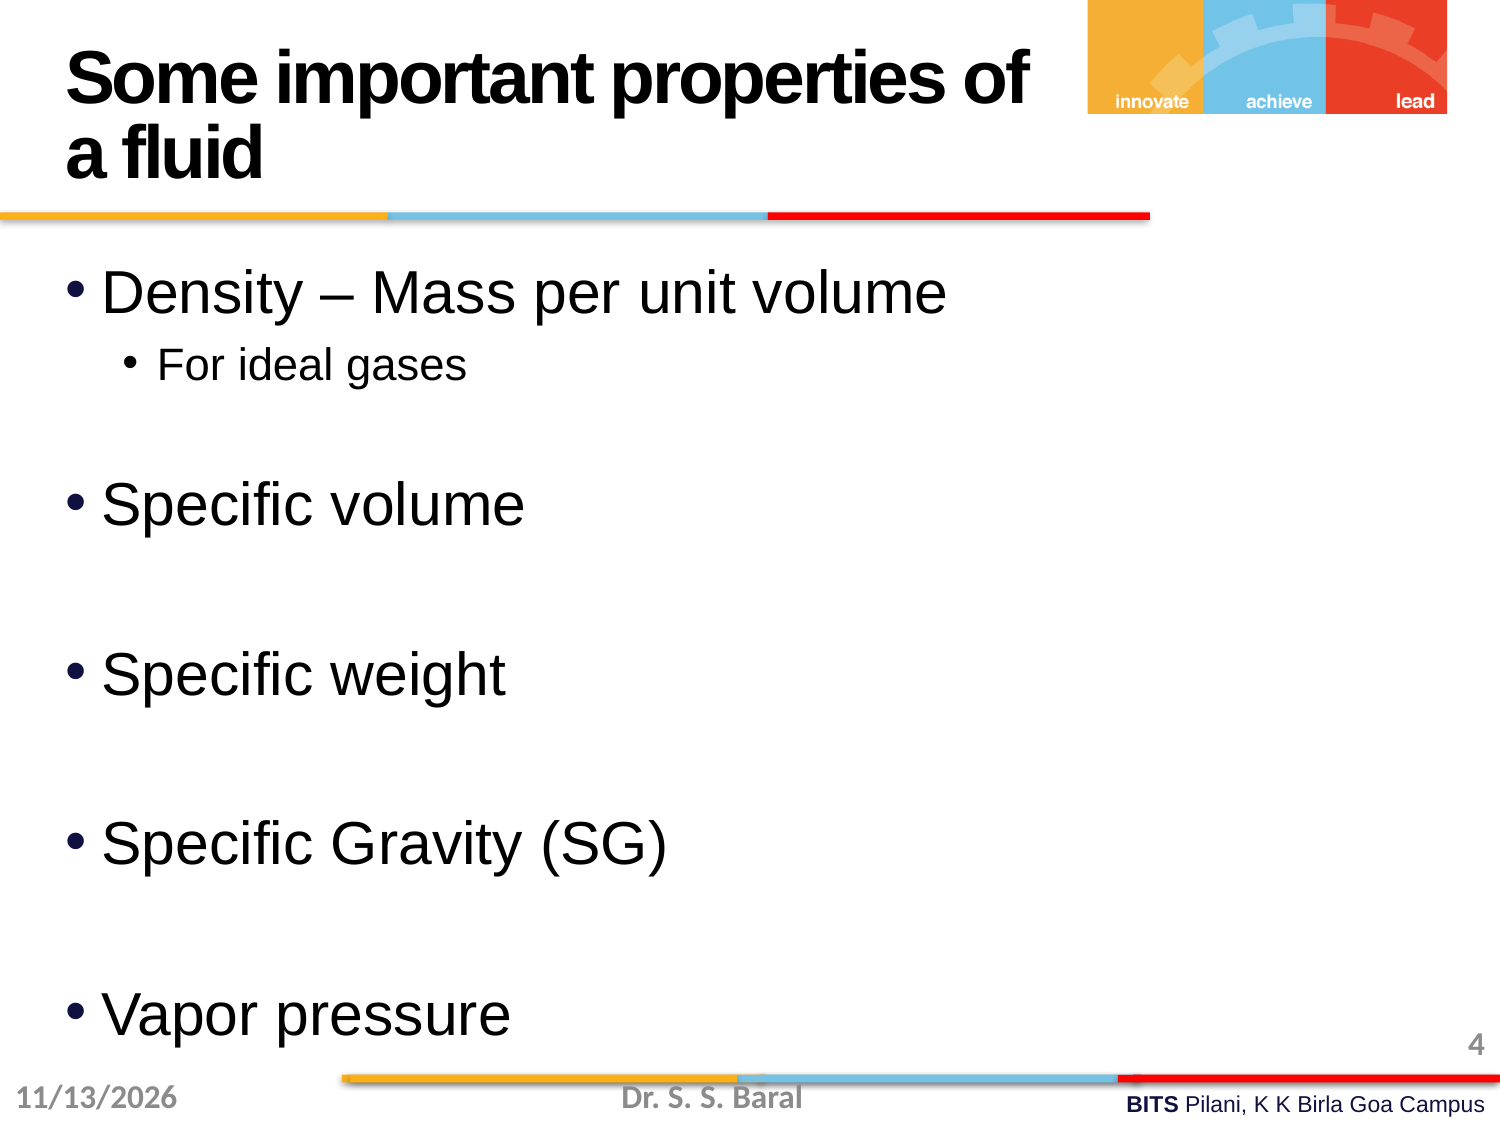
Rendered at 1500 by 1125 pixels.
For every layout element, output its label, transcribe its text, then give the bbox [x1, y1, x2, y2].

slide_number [0, 1065, 350, 1125]
slide_number 4 [1412, 1012, 1500, 1073]
list Some important properties of a fluid [50, 24, 1088, 213]
picture [1087, 0, 1448, 114]
list Density – Mass per unit volume For ideal gases Specific volume Specific weight Specific Gravity (SG) Vapor pressure [50, 245, 1450, 1063]
footer Dr. S. S. Baral [474, 1065, 950, 1125]
